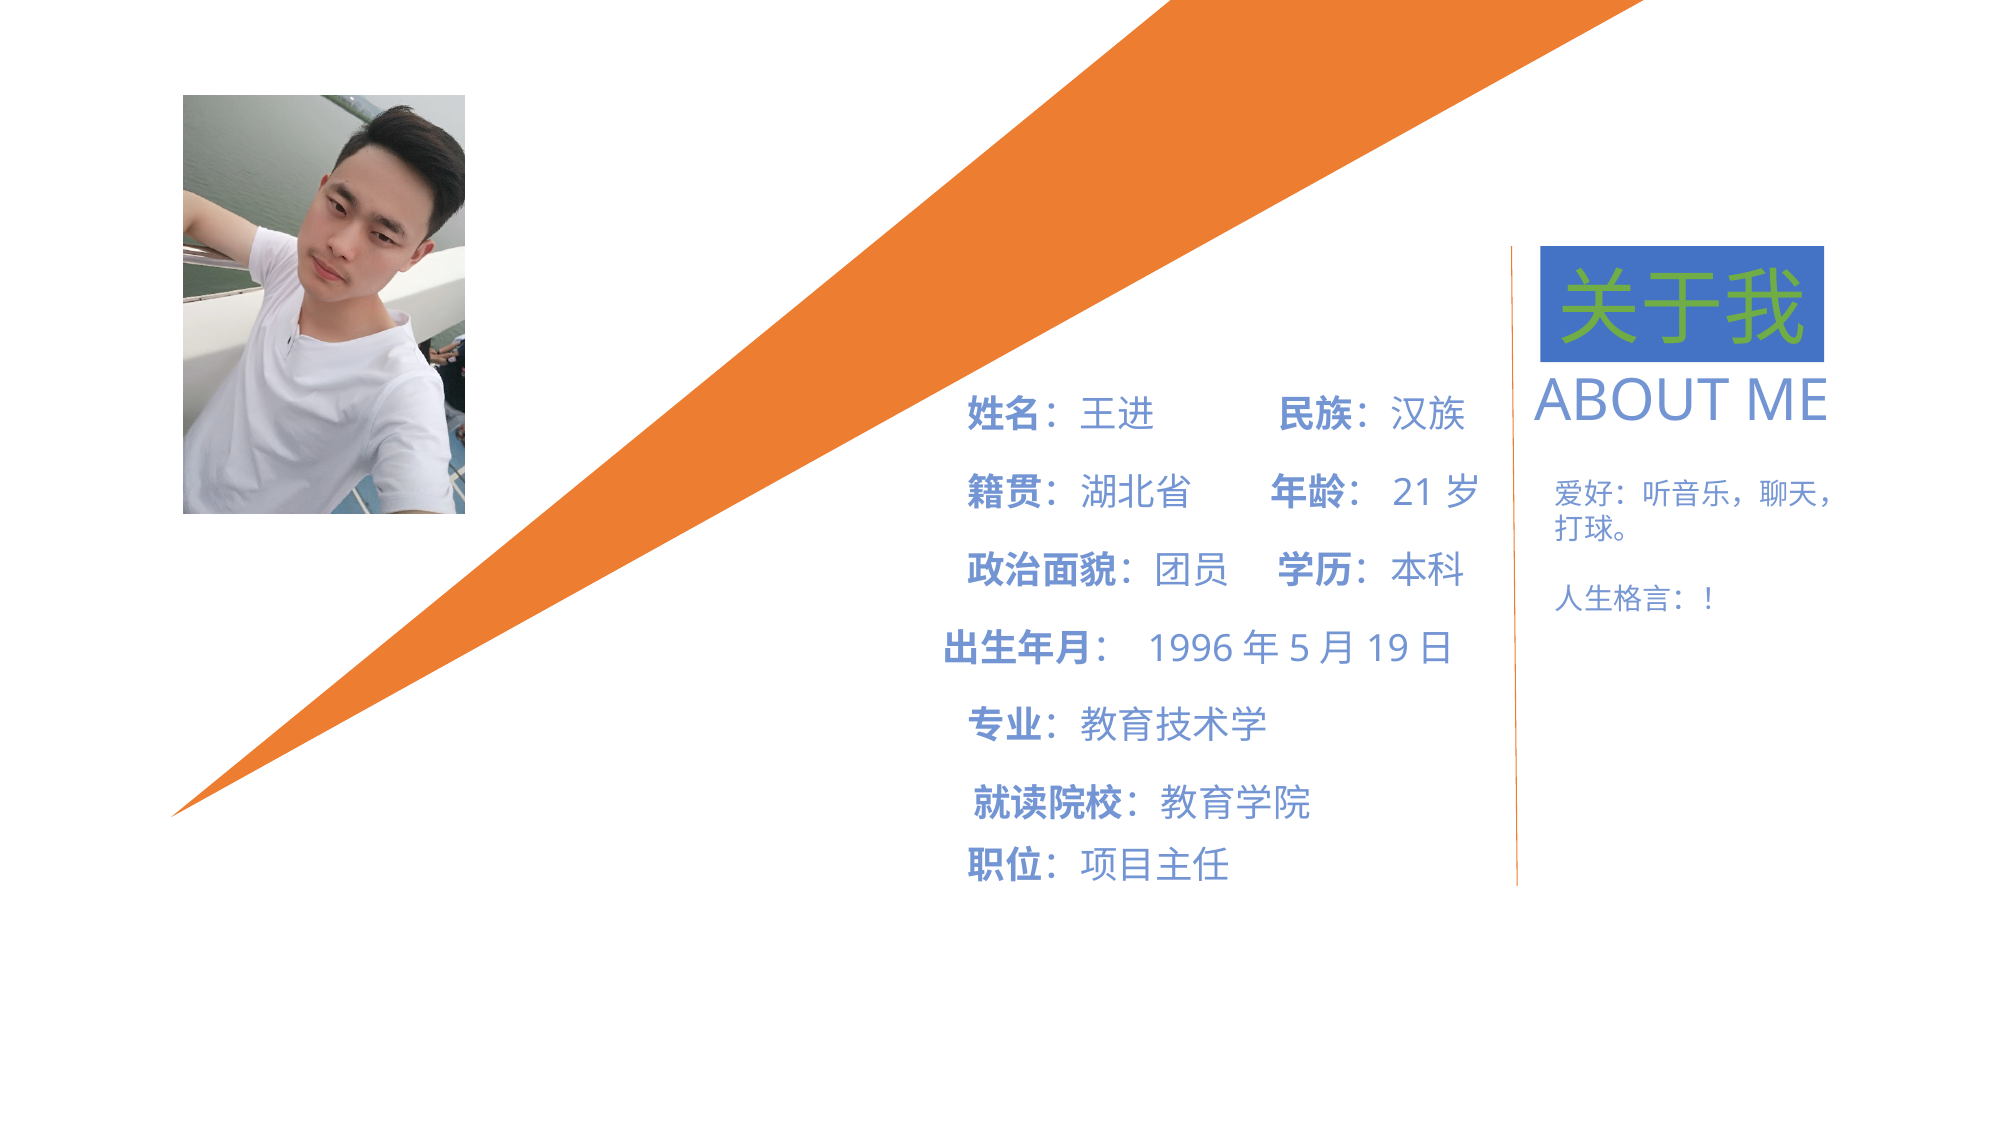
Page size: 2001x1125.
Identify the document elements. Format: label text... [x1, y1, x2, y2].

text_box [966, 389, 1477, 435]
text_box [170, 0, 1645, 819]
text_box 出生年月： 1996年5月19日 [942, 623, 1464, 669]
text_box 专业：教育技术学 [967, 700, 1268, 747]
text_box ABOUT ME [1534, 362, 1831, 433]
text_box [1540, 246, 1825, 363]
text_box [966, 467, 1485, 514]
text_box 爱好：听音乐，聊天，打球。 人生格言：！ [1540, 467, 1836, 623]
text_box 职位：项目主任 [953, 833, 1411, 893]
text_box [966, 545, 1476, 592]
picture [183, 95, 465, 514]
text_box 就读院校：教育学院 [973, 779, 1320, 825]
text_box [1511, 246, 1518, 886]
